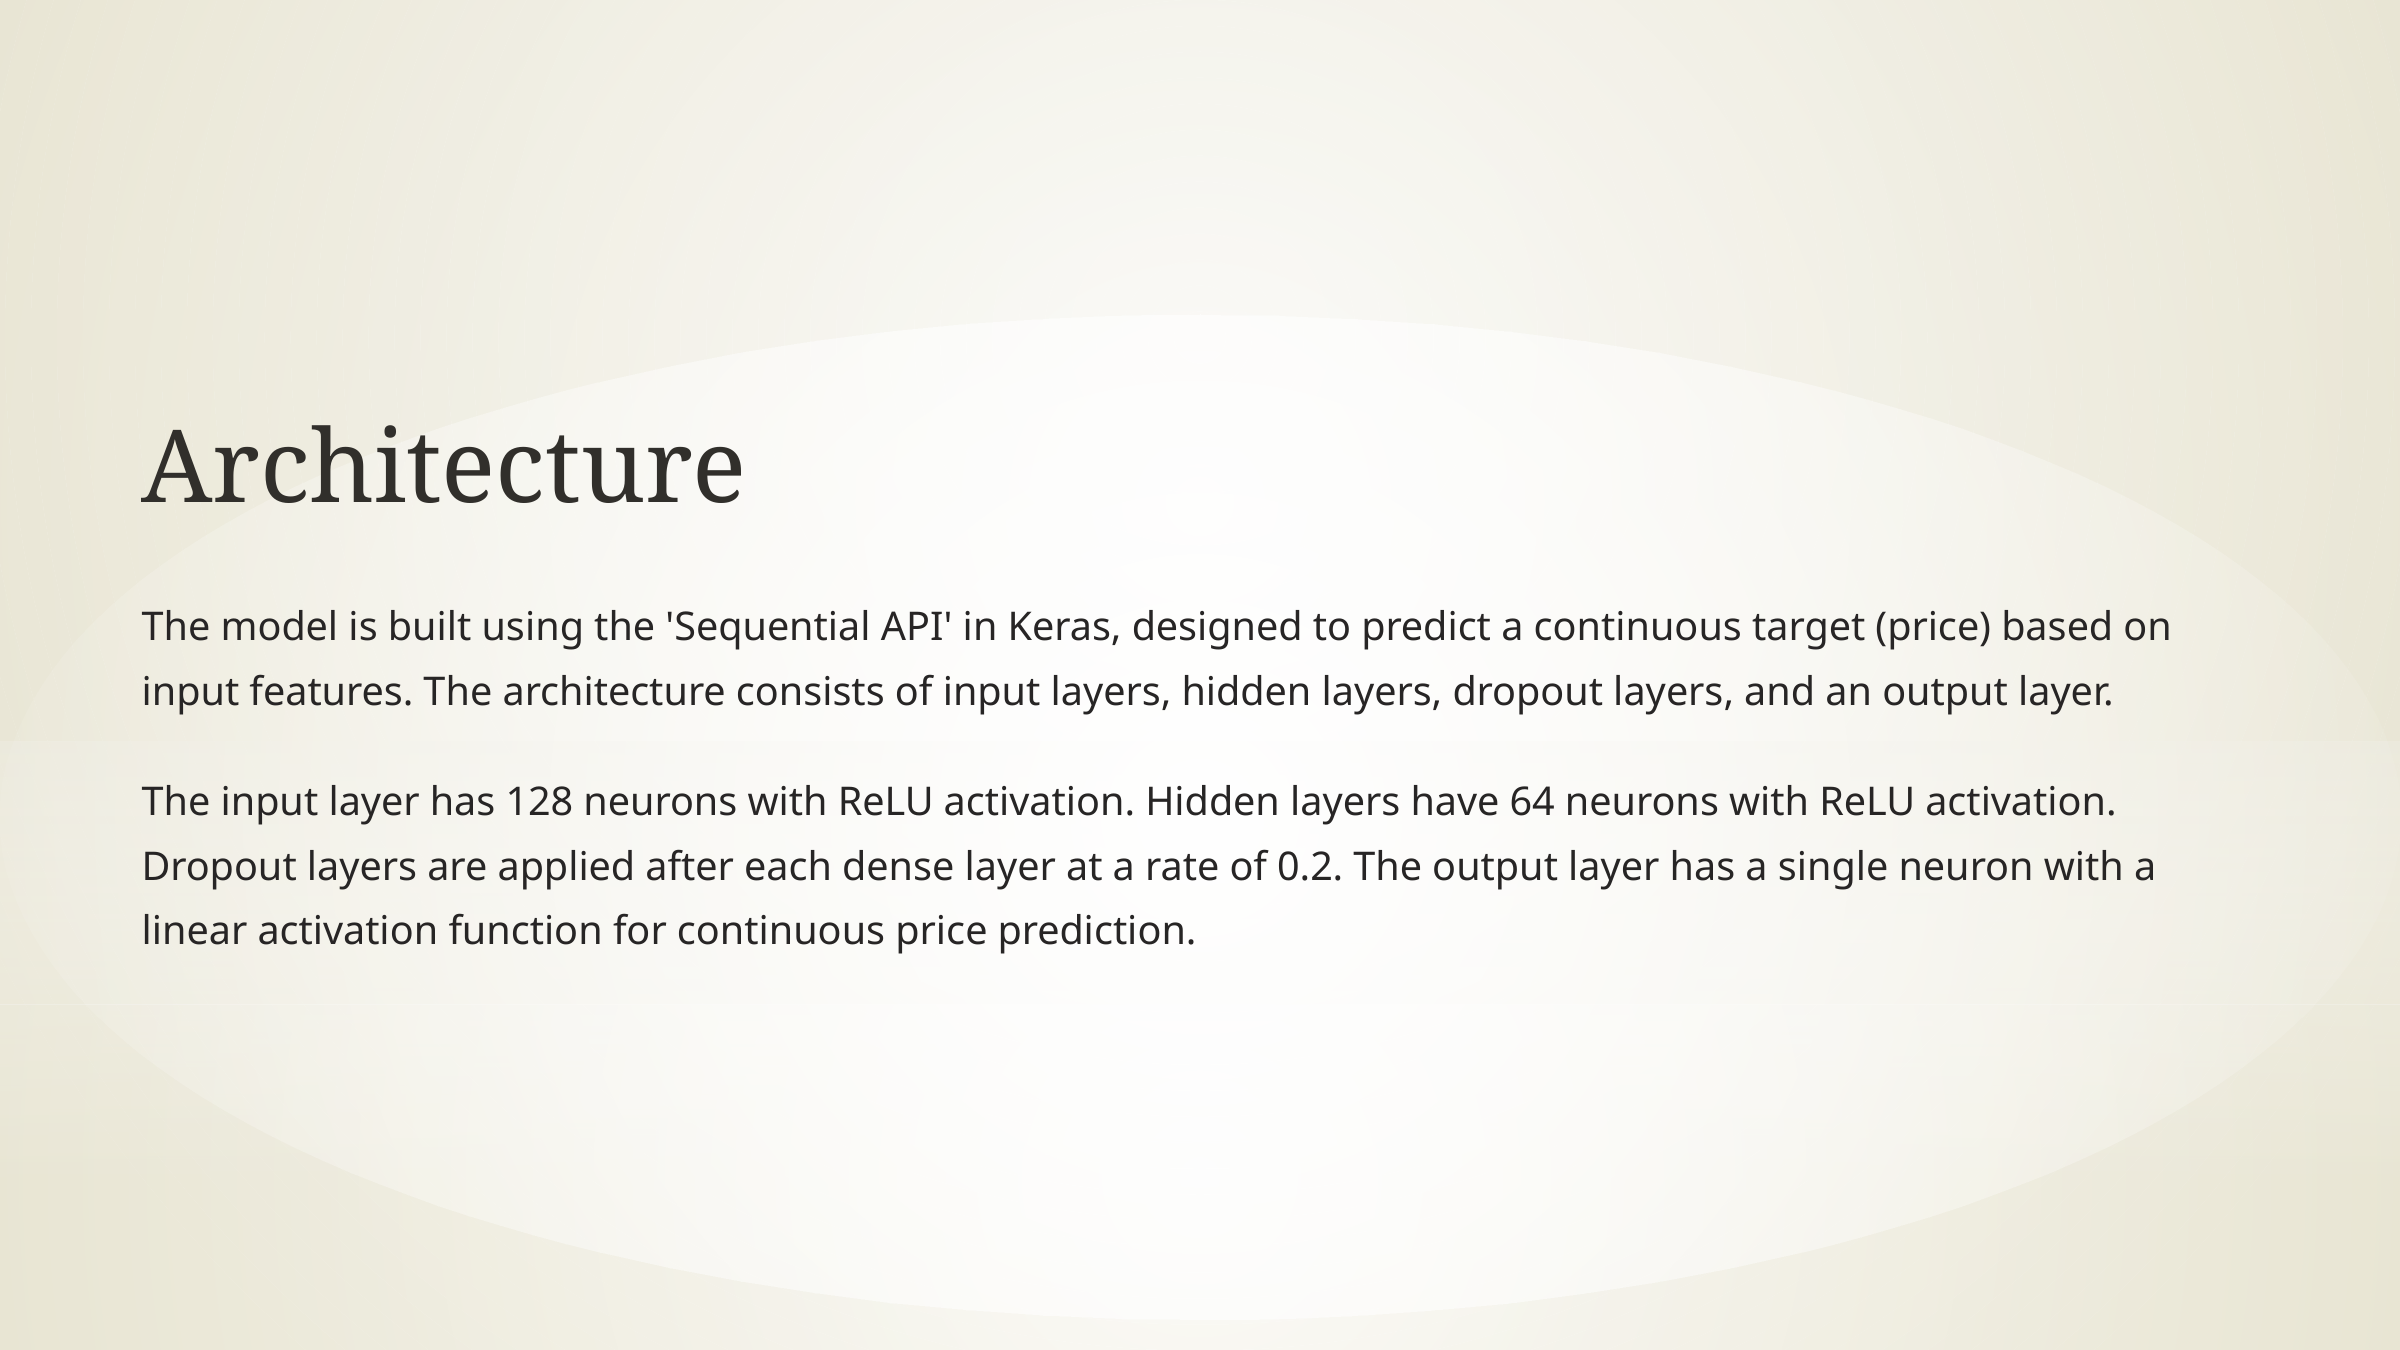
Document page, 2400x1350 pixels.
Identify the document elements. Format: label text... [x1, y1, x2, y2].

text_box Architecture [141, 396, 1155, 524]
text_box The model is built using the 'Sequential API' in Keras, designed to predict a continuous target (price) based on input features. The architecture consists of input layers, hidden layers, dropout layers, and an output layer. [141, 583, 2259, 714]
text_box The input layer has 128 neurons with ReLU activation. Hidden layers have 64 neurons with ReLU activation. Dropout layers are applied after each dense layer at a rate of 0.2. The output layer has a single neuron with a linear activation function for continuous price prediction. [141, 758, 2259, 954]
